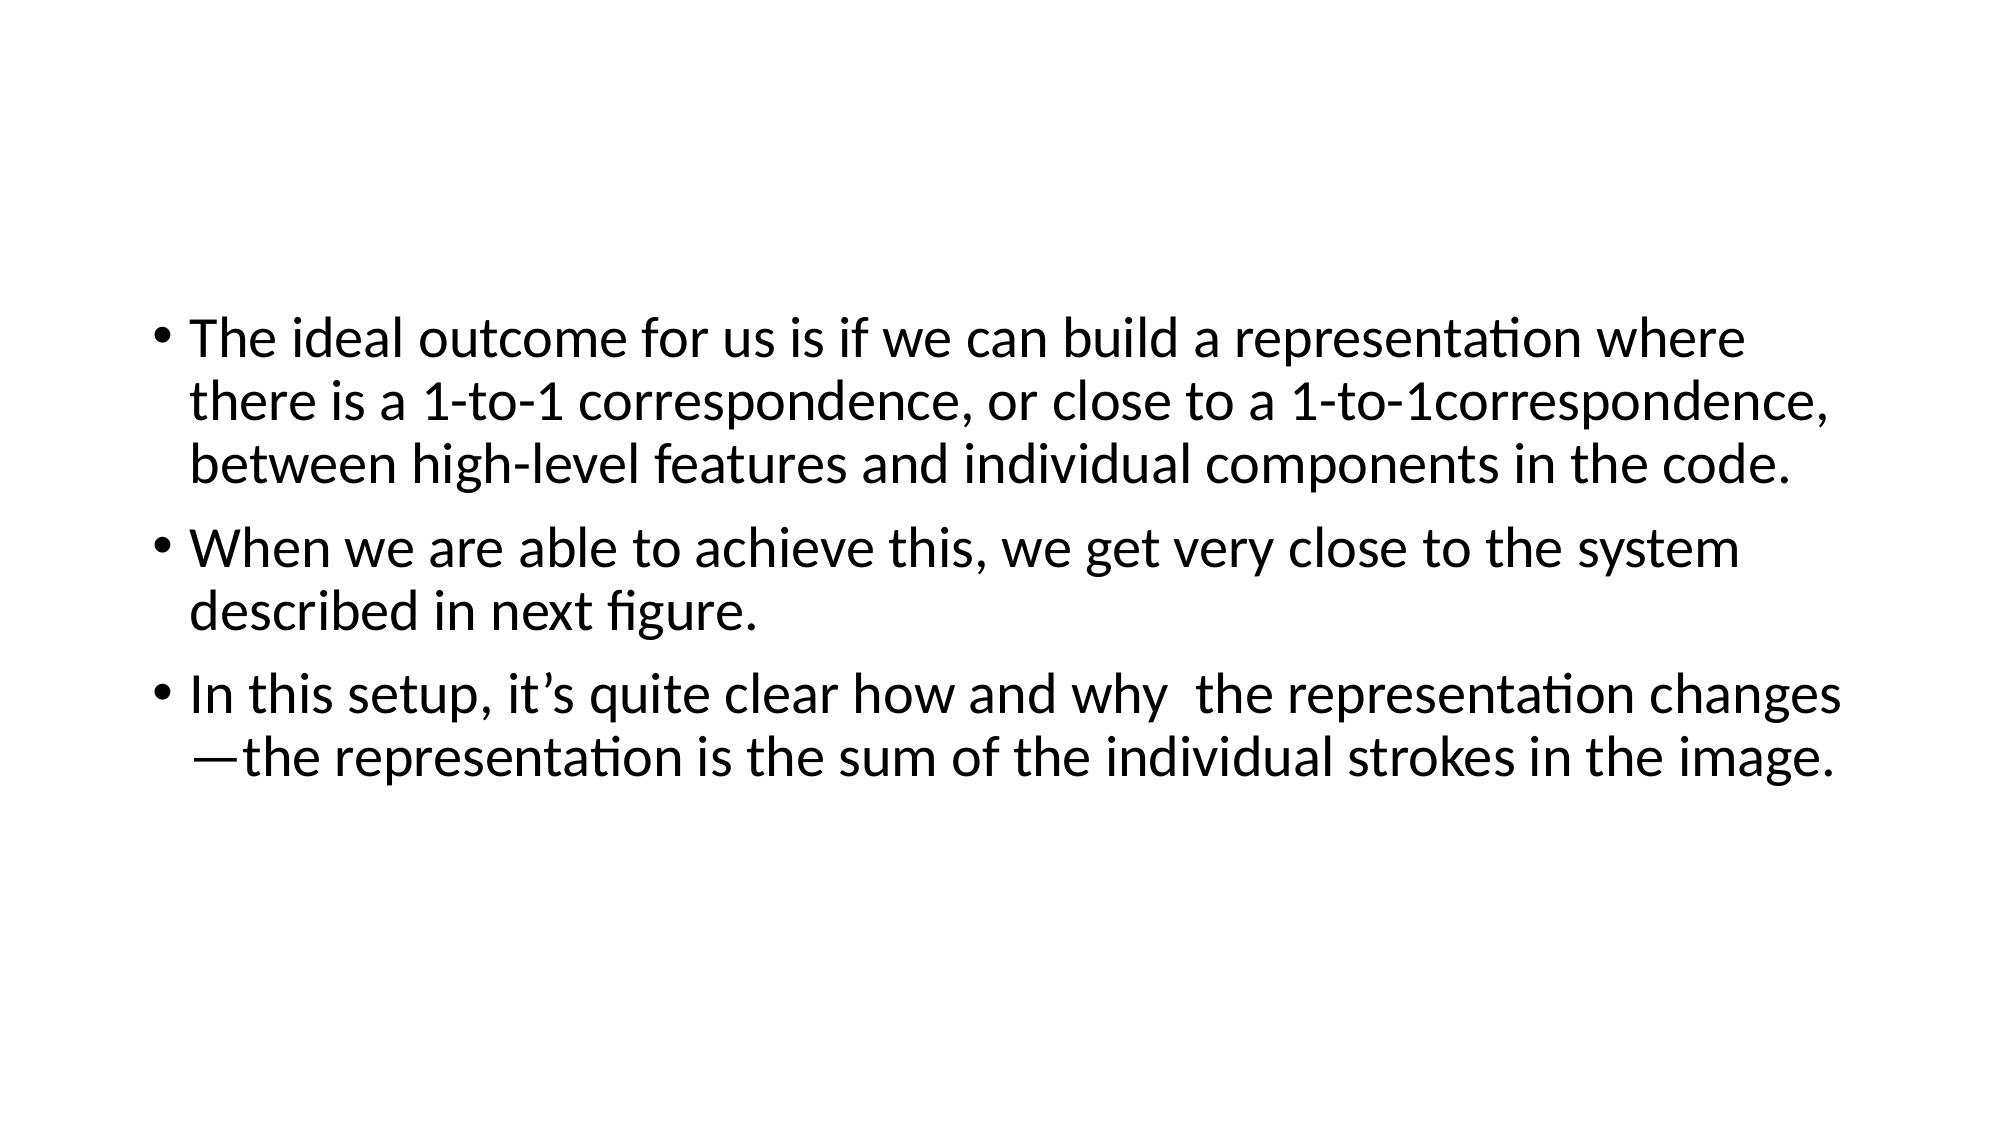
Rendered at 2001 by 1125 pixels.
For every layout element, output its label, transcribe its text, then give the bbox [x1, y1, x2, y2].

list The ideal outcome for us is if we can build a representation where there is a 1-to-1 correspondence, or close to a 1-to-1correspondence, between high-level features and individual components in the code. When we are able to achieve this, we get very close to the system described in next figure. In this setup, it’s quite clear how and why the representation changes—the representation is the sum of the individual strokes in the image. [137, 299, 1863, 1014]
